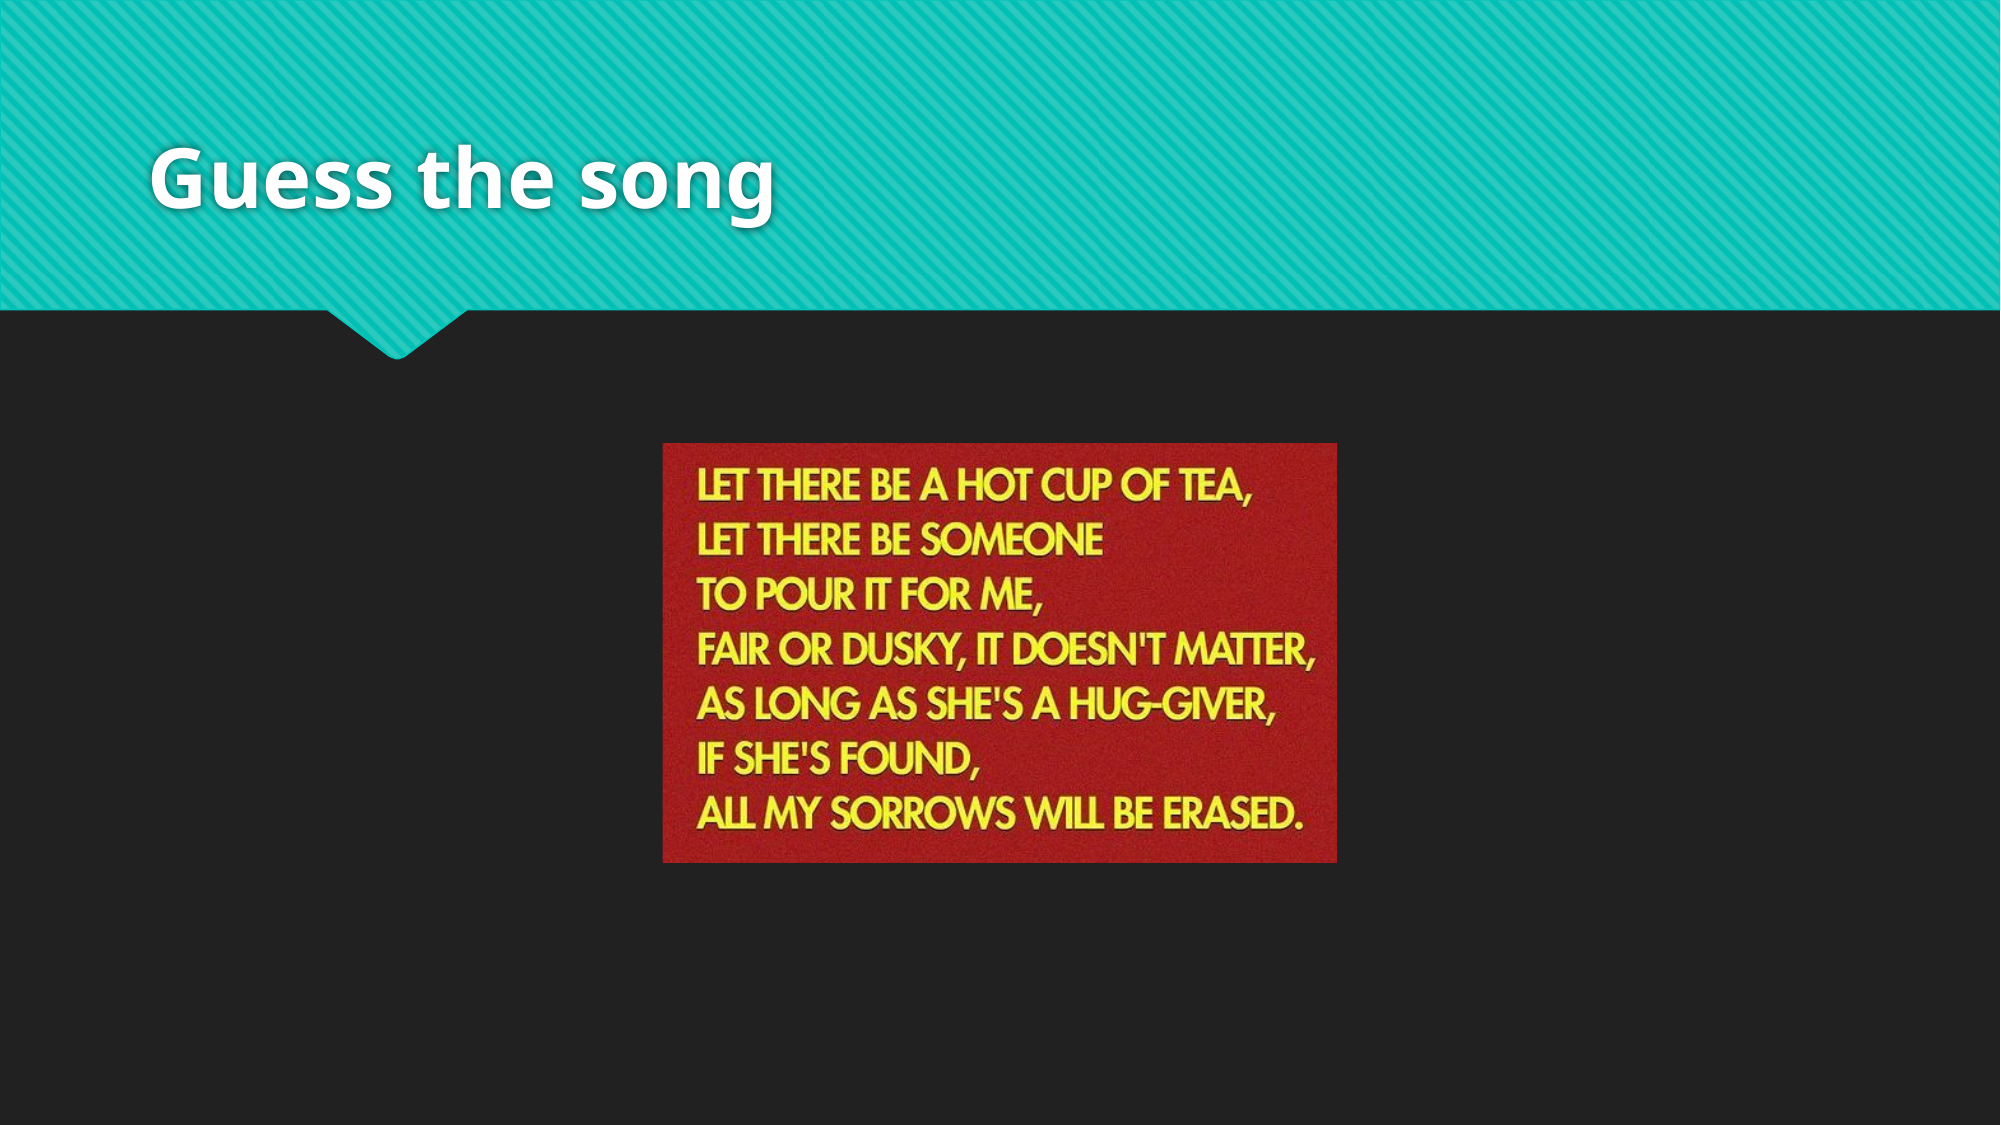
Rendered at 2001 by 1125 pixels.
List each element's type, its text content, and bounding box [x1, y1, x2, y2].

picture [662, 443, 1338, 863]
title Guess the song [132, 73, 1868, 233]
